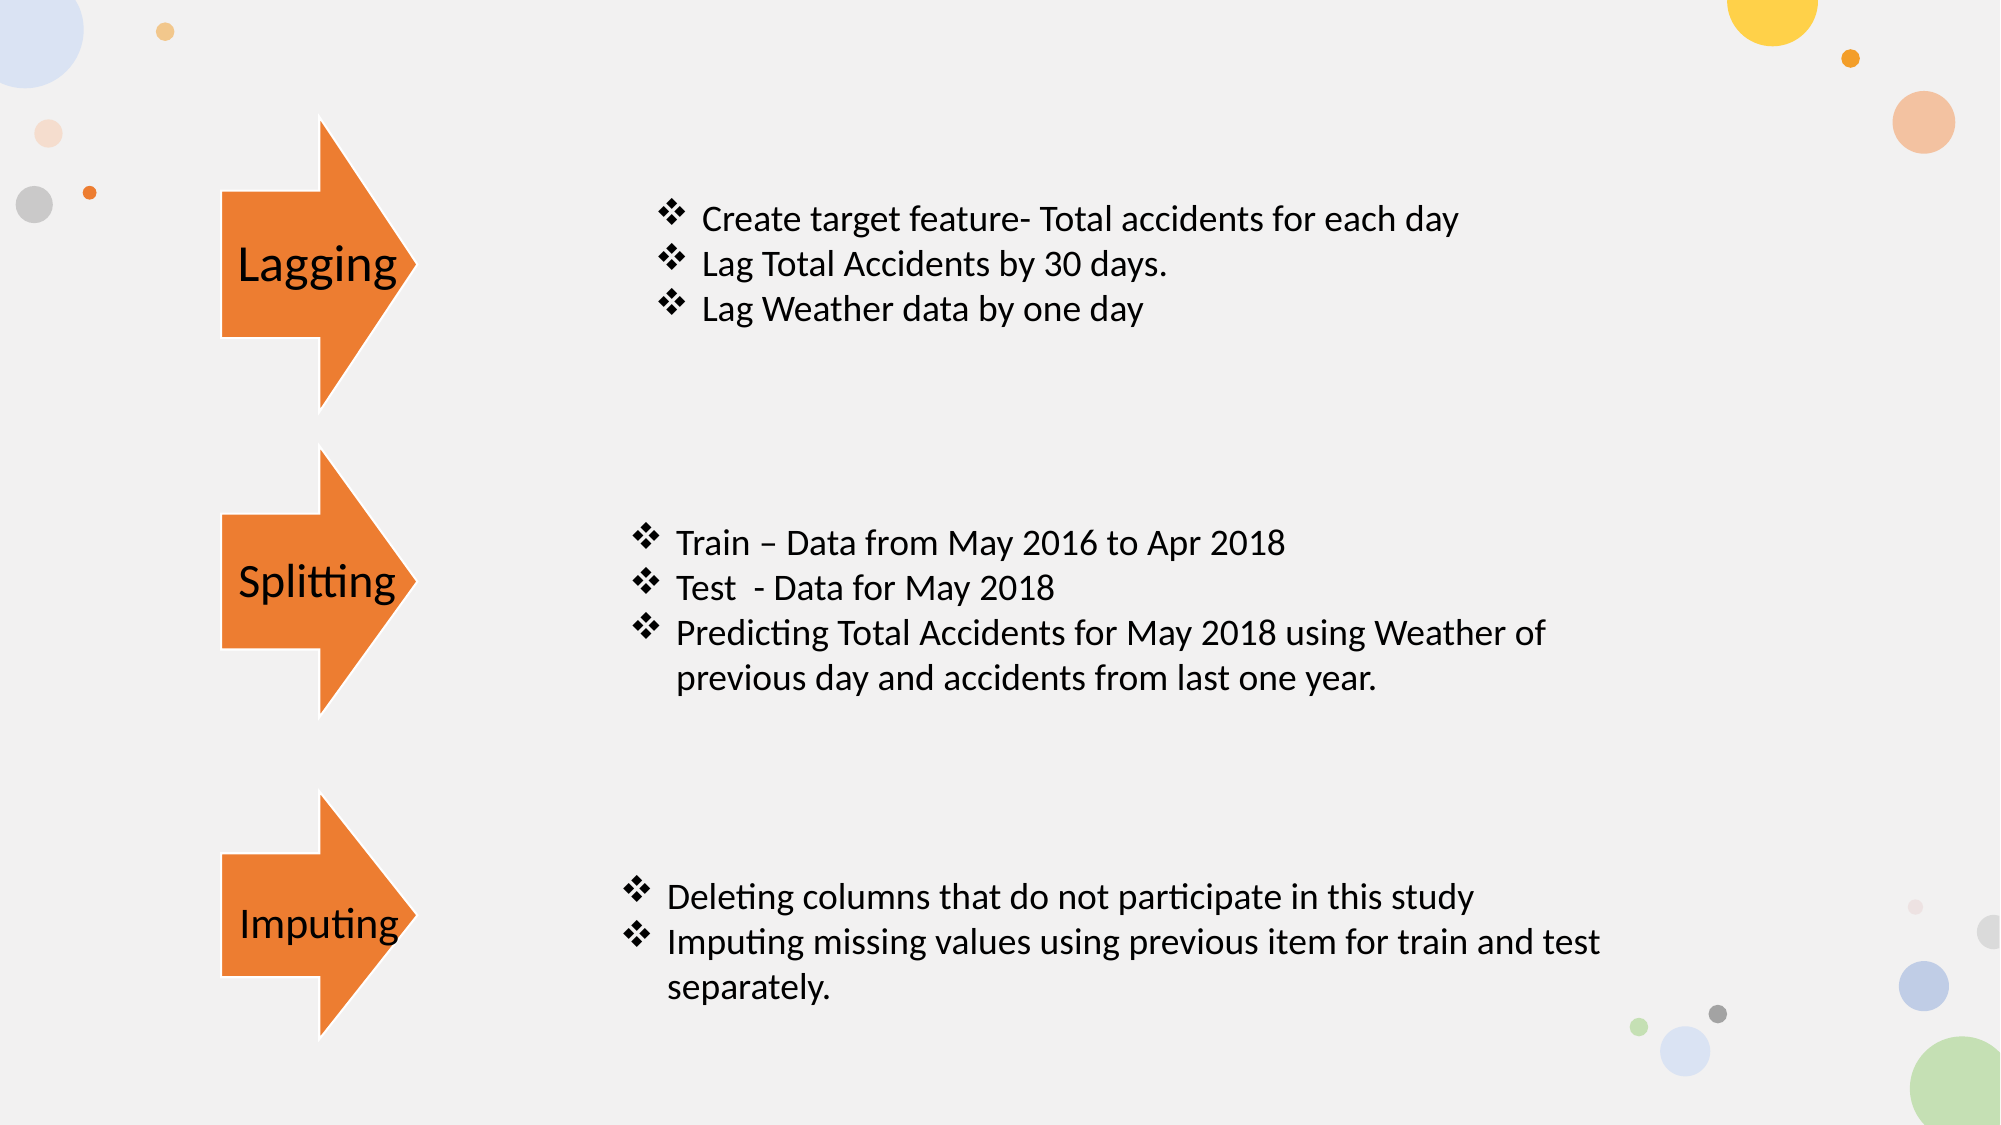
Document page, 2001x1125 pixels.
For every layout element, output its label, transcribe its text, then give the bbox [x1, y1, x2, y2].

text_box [221, 0, 418, 317]
text_box Deleting columns that do not participate in this study Imputing missing values using previous item for train and test separately. [605, 864, 1619, 1104]
text_box Train – Data from May 2016 to Apr 2018 Test - Data for May 2018 Predicting Total Accidents for May 2018 using Weather of previous day and accidents from last one year. [614, 510, 1628, 796]
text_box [221, 317, 418, 510]
text_box Create target feature- Total accidents for each day Lag Total Accidents by 30 days. Lag Weather data by one day [640, 186, 1654, 427]
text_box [221, 510, 418, 1040]
